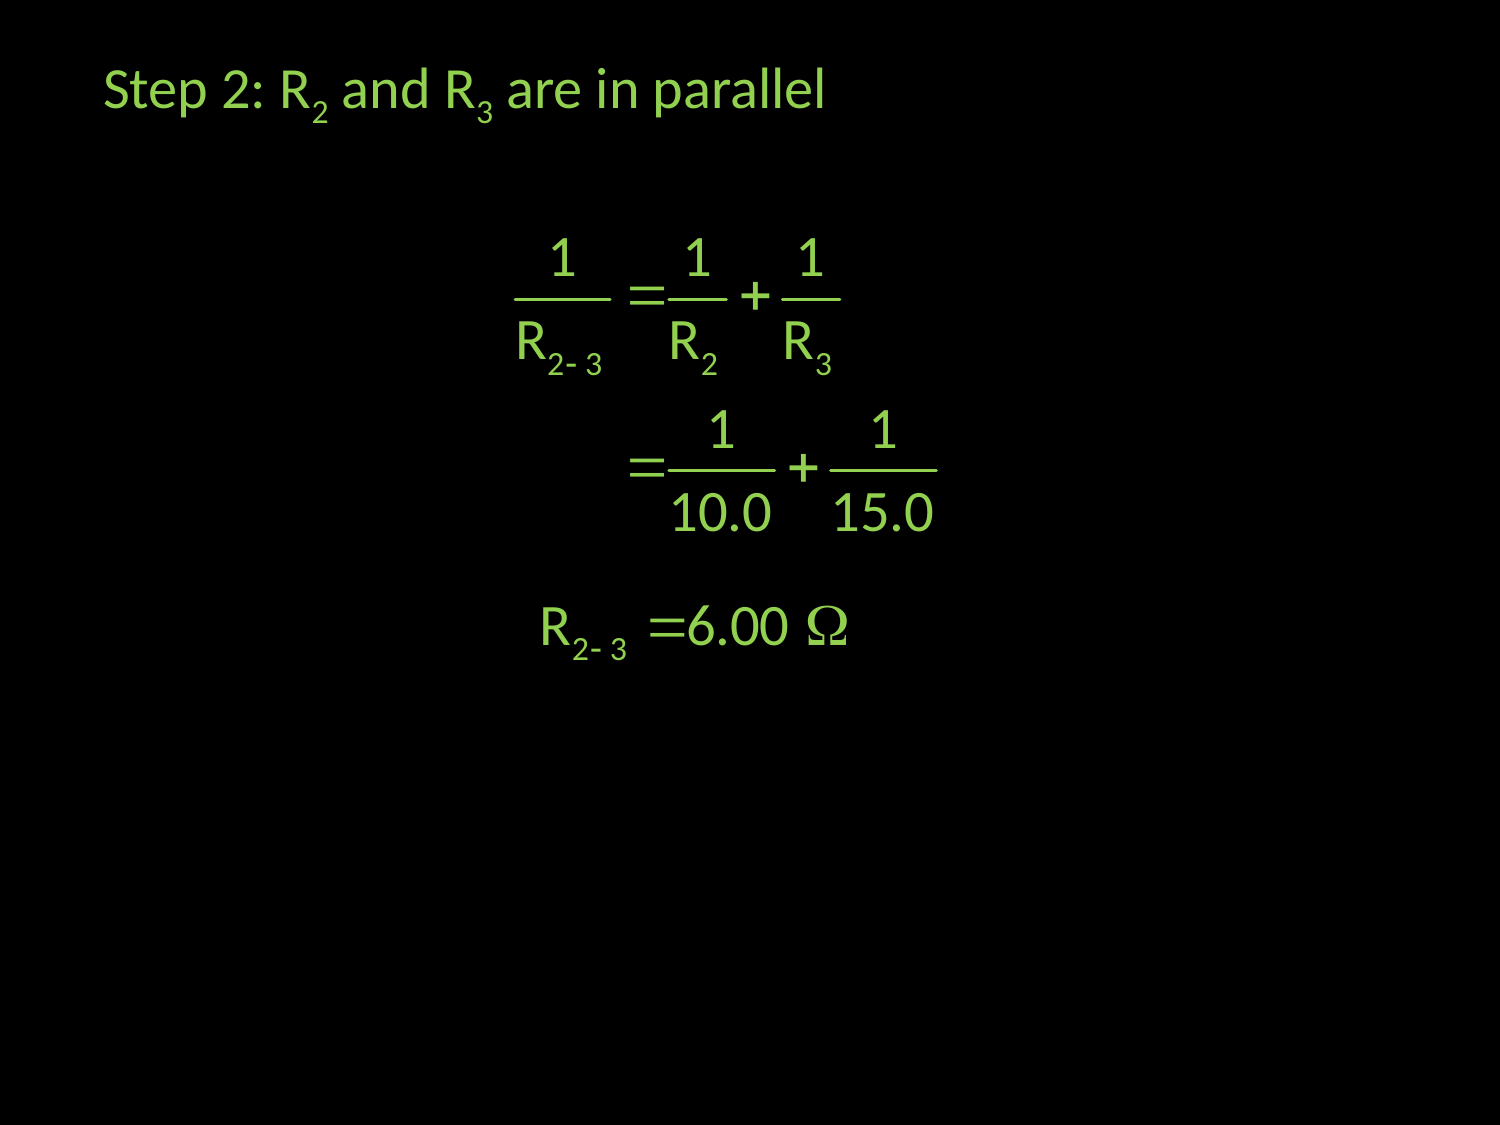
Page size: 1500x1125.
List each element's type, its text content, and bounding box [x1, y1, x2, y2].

text_box Step 2: R2 and R3 are in parallel [88, 42, 975, 138]
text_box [534, 585, 859, 675]
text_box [504, 219, 947, 544]
